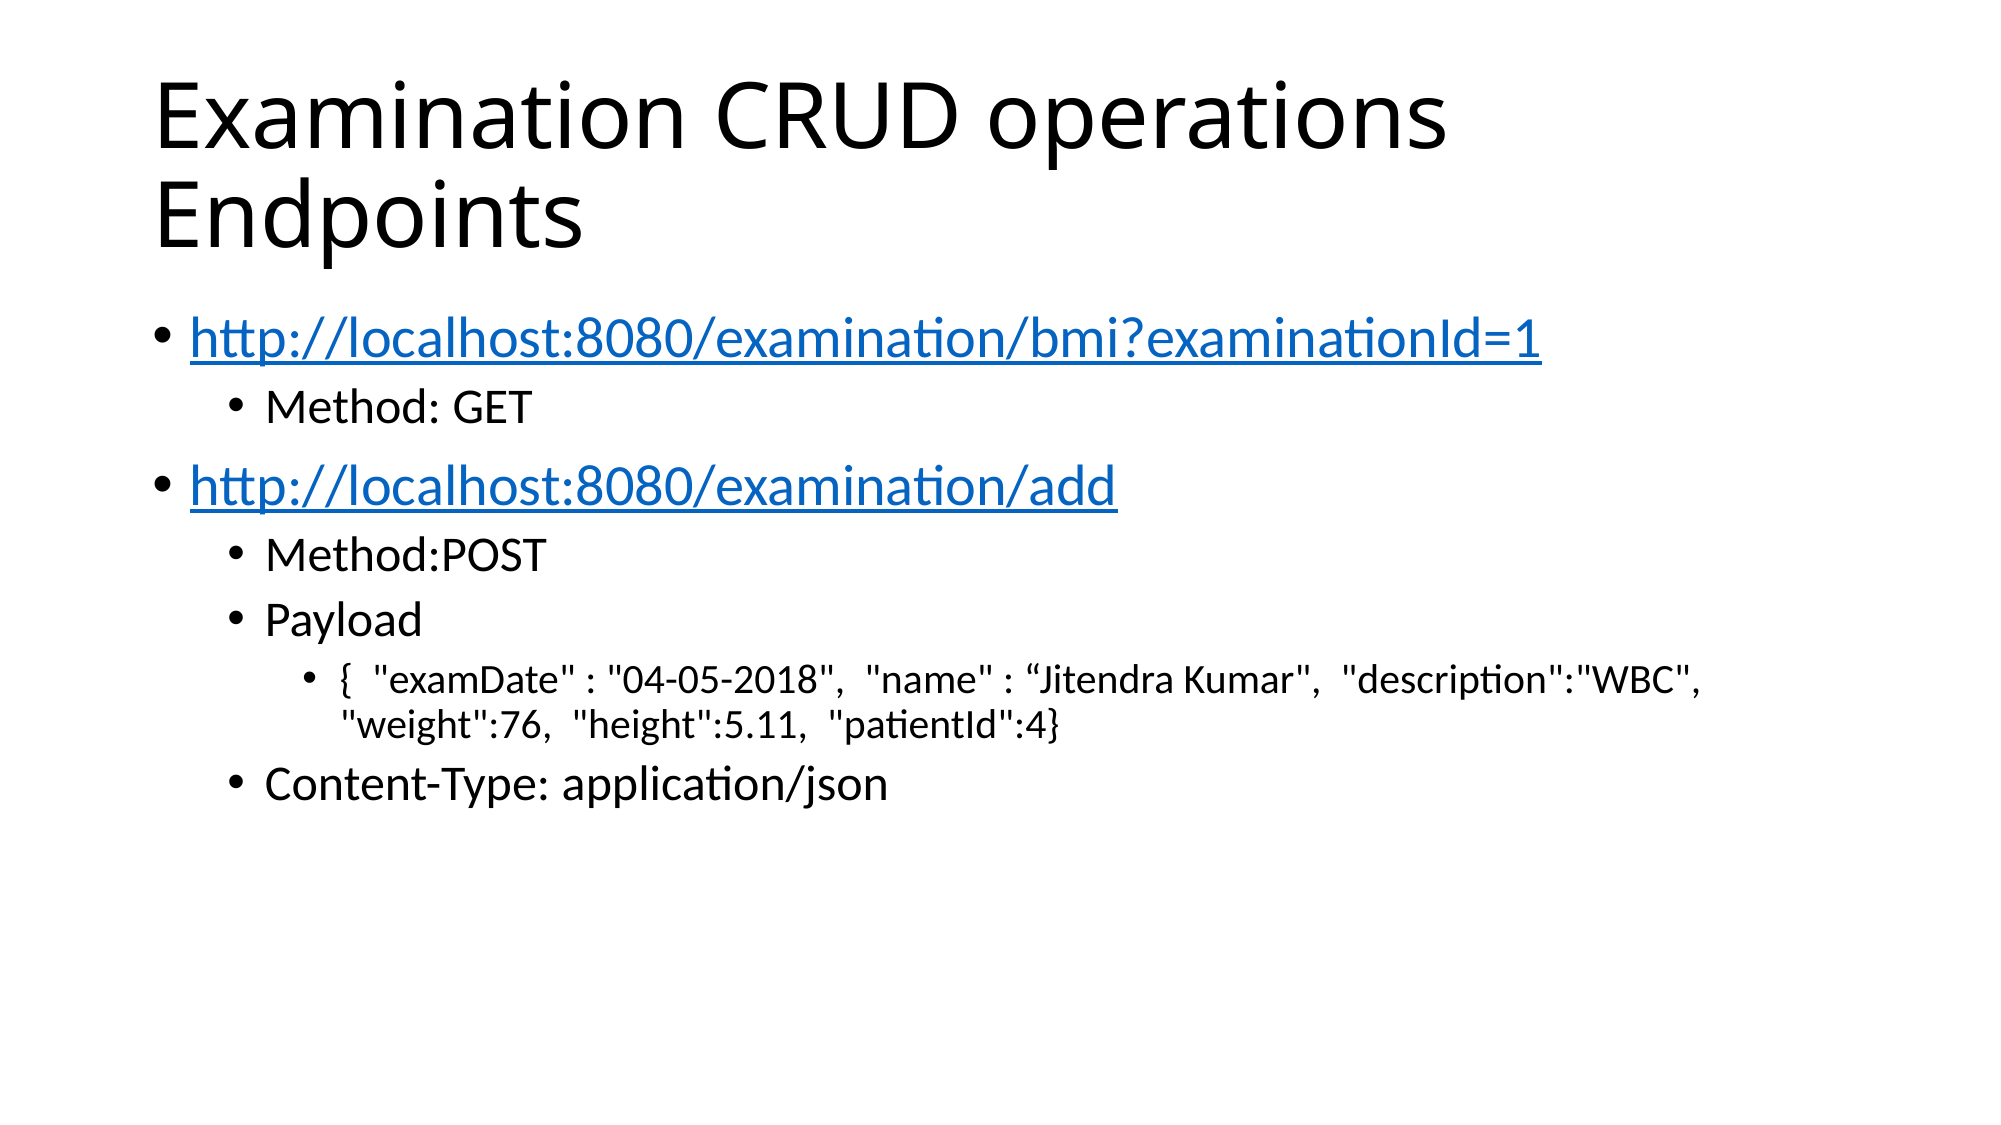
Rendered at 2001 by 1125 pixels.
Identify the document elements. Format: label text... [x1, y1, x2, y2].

title Examination CRUD operations Endpoints [137, 59, 1863, 278]
list http://localhost:8080/examination/bmi?examinationId=1 Method: GET http://localhost:8080/examination/add Method:POST Payload { "examDate" : "04-05-2018", "name" : “Jitendra Kumar", "description":"WBC", "weight":76, "height":5.11, "patientId":4} Content-Type: application/json [137, 299, 1863, 1014]
